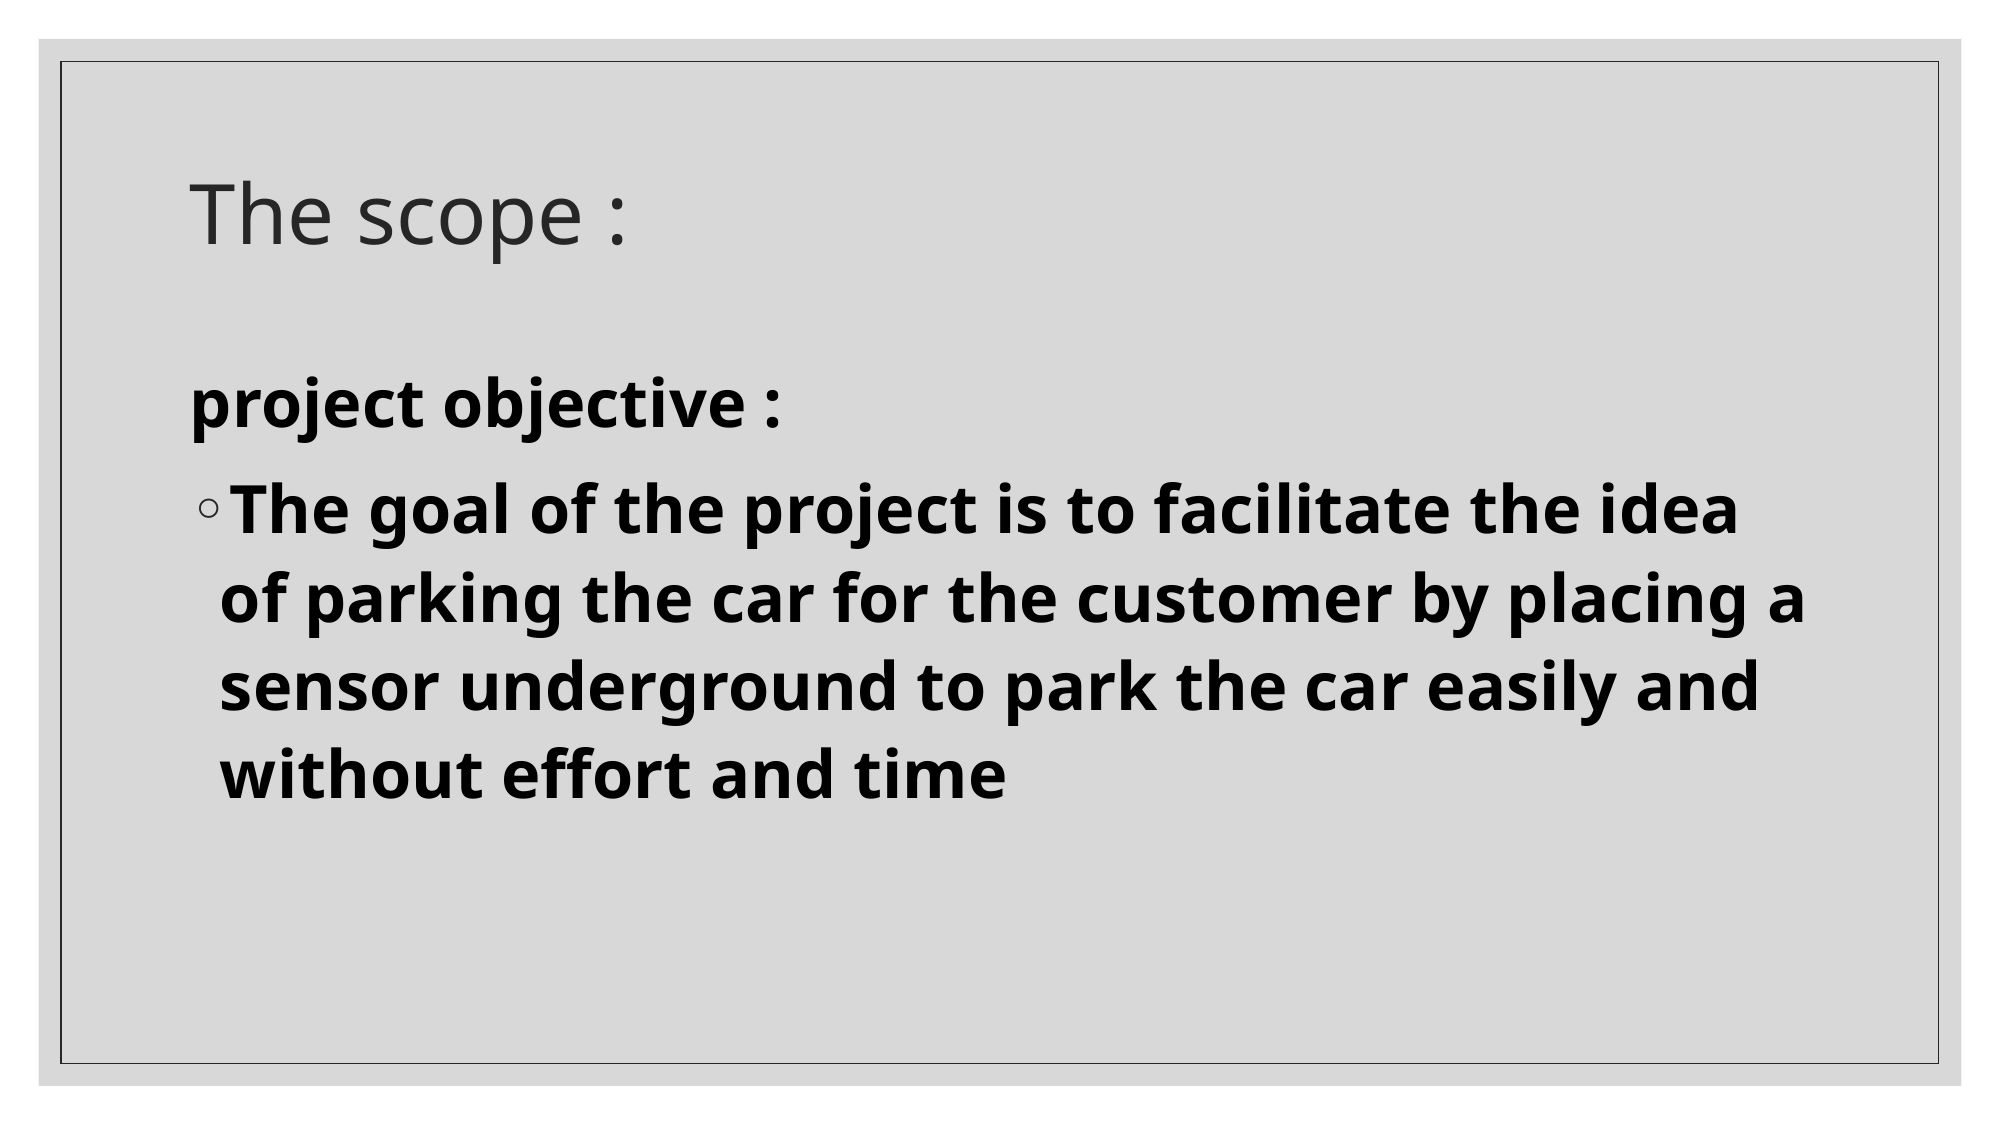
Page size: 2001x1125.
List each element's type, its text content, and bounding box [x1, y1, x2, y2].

title The scope : [174, 105, 1825, 331]
list project objective : The goal of the project is to facilitate the idea of parking the car for the customer by placing a sensor underground to park the car easily and without effort and time [174, 345, 1825, 977]
